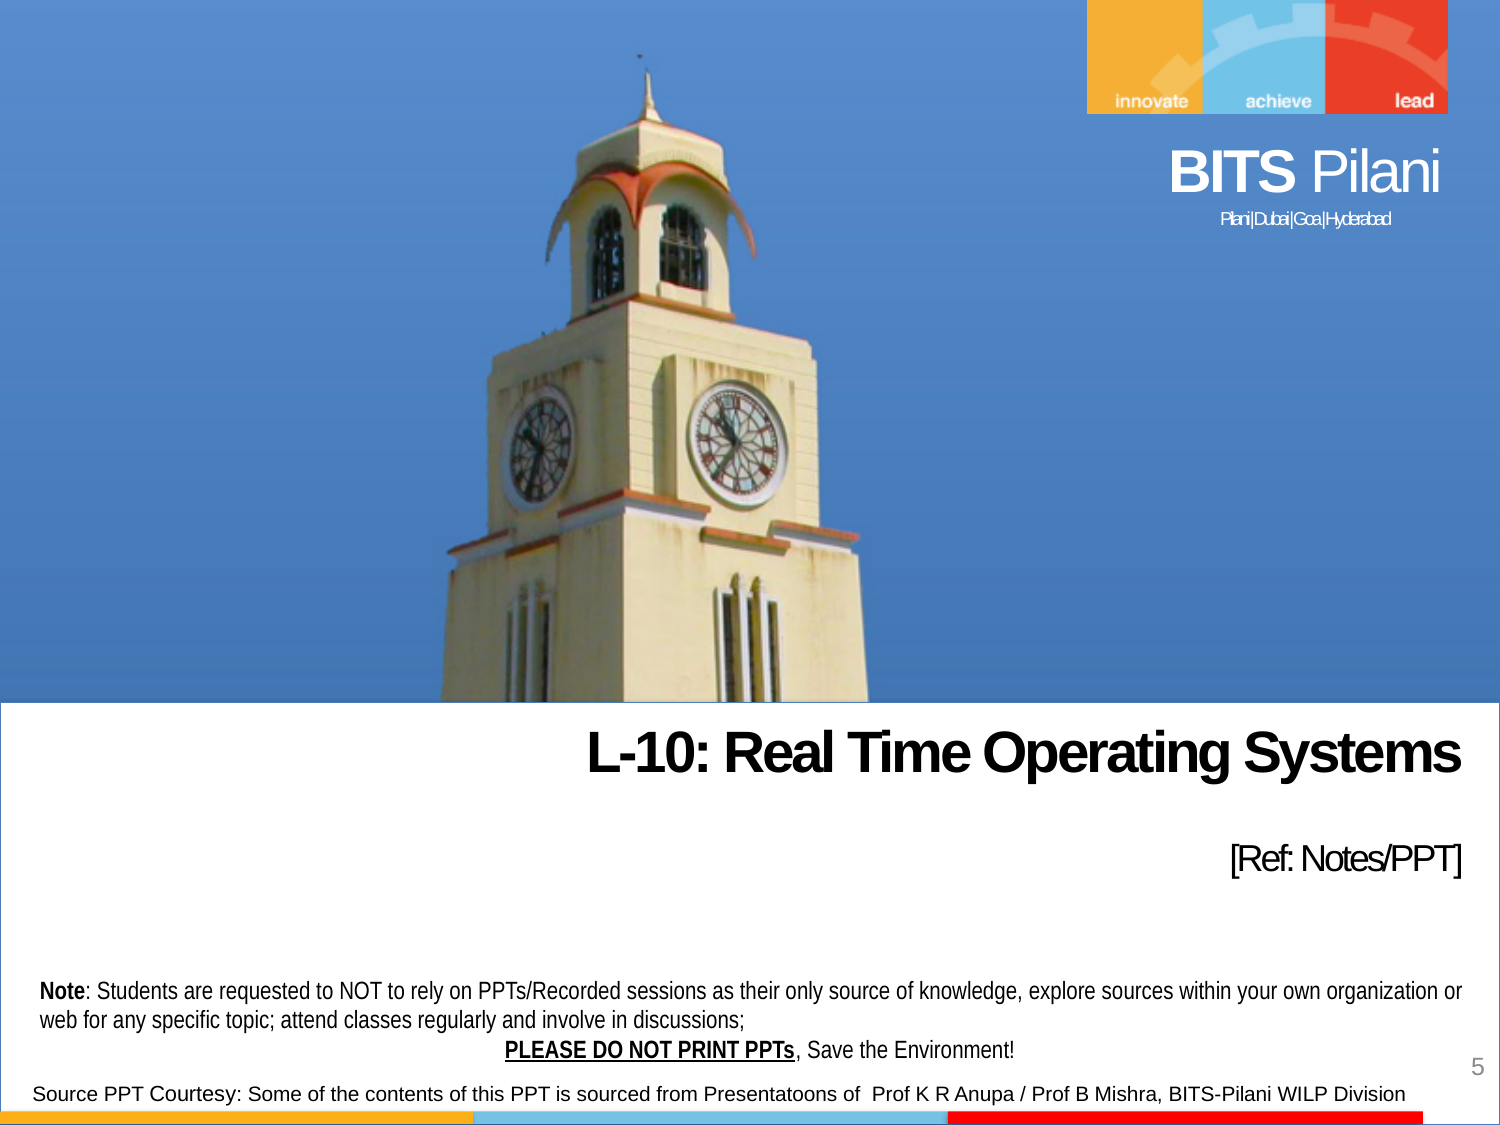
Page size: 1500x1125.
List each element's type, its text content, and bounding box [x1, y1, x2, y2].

text_box Source PPT Courtesy: Some of the contents of this PPT is sourced from Presentatoons of Prof K R Anupa / Prof B Mishra, BITS-Pilani WILP Division [17, 1072, 1422, 1114]
slide_number 5 [1422, 1035, 1500, 1096]
picture [0, 0, 1500, 702]
list L-10: Real Time Operating Systems [Ref: Notes/PPT] [24, 706, 1480, 980]
text_box Note: Students are requested to NOT to rely on PPTs/Recorded sessions as their only source of knowledge, explore sources within your own organization or web for any specific topic; attend classes regularly and involve in discussions; PLEASE DO NOT PRINT PPTs, Save the Environment! [25, 966, 1496, 1072]
